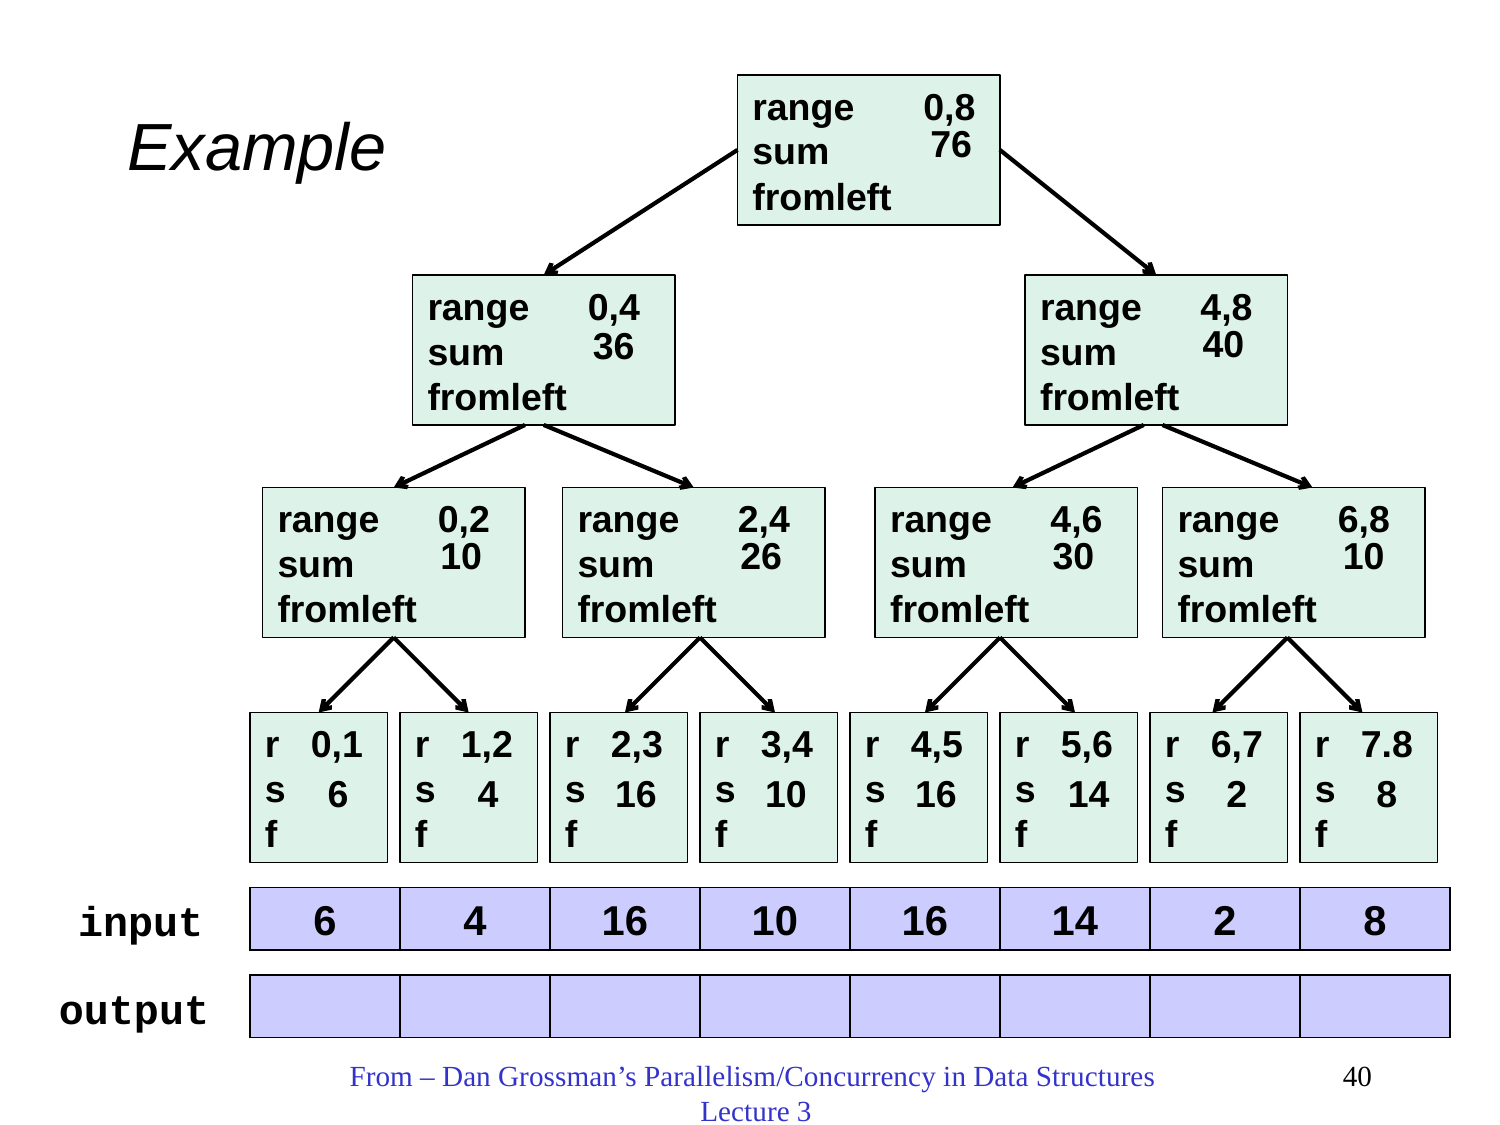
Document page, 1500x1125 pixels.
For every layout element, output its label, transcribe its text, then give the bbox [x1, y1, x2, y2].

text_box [393, 424, 526, 488]
text_box 2 [1149, 887, 1299, 950]
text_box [1287, 637, 1363, 713]
text_box r 7.8 s f [1299, 712, 1438, 863]
text_box 6 [249, 887, 399, 950]
text_box 4 [399, 887, 549, 950]
text_box 10 [699, 887, 849, 950]
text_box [999, 637, 1076, 713]
text_box 16 [600, 762, 672, 823]
footer From – Dan Grossman’s Parallelism/Concurrency in Data Structures Lecture 3 [287, 1049, 1226, 1125]
text_box 8 [1299, 887, 1450, 950]
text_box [699, 637, 776, 713]
text_box [849, 974, 999, 1038]
text_box range 4,8 sum fromleft [1025, 274, 1288, 425]
text_box r 1,2 s f [399, 712, 538, 863]
text_box 16 [900, 762, 972, 823]
text_box range 6,8 sum fromleft [1162, 487, 1425, 638]
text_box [1205, 380, 1269, 532]
text_box 14 [999, 887, 1149, 950]
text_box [318, 637, 391, 713]
text_box r 3,4 s f [699, 712, 838, 863]
slide_number 40 [1226, 1049, 1388, 1125]
text_box 10 [1328, 524, 1400, 585]
text_box [1299, 974, 1450, 1038]
text_box r 4,5 s f [849, 712, 988, 863]
text_box 16 [849, 887, 999, 950]
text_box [999, 149, 1157, 276]
text_box range 0,2 sum fromleft [262, 487, 525, 638]
text_box 16 [549, 887, 699, 950]
text_box 10 [425, 524, 497, 585]
text_box range 2,4 sum fromleft [562, 487, 825, 638]
text_box [249, 974, 399, 1038]
text_box range 0,4 sum fromleft [412, 274, 675, 425]
text_box 14 [1053, 762, 1125, 823]
text_box 76 [915, 112, 987, 173]
text_box 36 [578, 314, 650, 375]
text_box 6 [312, 762, 364, 823]
text_box r 6,7 s f [1149, 712, 1288, 863]
text_box 26 [725, 524, 797, 585]
text_box [549, 974, 699, 1038]
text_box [543, 149, 738, 276]
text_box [393, 637, 469, 713]
text_box r 5,6 s f [999, 712, 1138, 863]
text_box 10 [750, 762, 822, 823]
text_box [399, 974, 549, 1038]
text_box range 0,8 sum fromleft [737, 74, 1000, 225]
text_box input [63, 887, 219, 953]
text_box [624, 637, 697, 713]
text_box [924, 637, 997, 713]
text_box [1149, 974, 1299, 1038]
text_box 30 [1038, 524, 1110, 585]
text_box output [44, 975, 224, 1040]
text_box range 4,6 sum fromleft [875, 487, 1138, 638]
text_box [1212, 637, 1285, 713]
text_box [1012, 424, 1144, 488]
text_box r 0,1 s f [249, 712, 388, 863]
text_box 8 [1361, 762, 1413, 823]
text_box r 2,3 s f [549, 712, 688, 863]
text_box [587, 380, 651, 532]
text_box 4 [462, 762, 514, 823]
text_box [999, 974, 1149, 1038]
title Example [112, 49, 1388, 238]
text_box 40 [1188, 312, 1260, 373]
text_box 2 [1211, 762, 1263, 823]
text_box [699, 974, 849, 1038]
